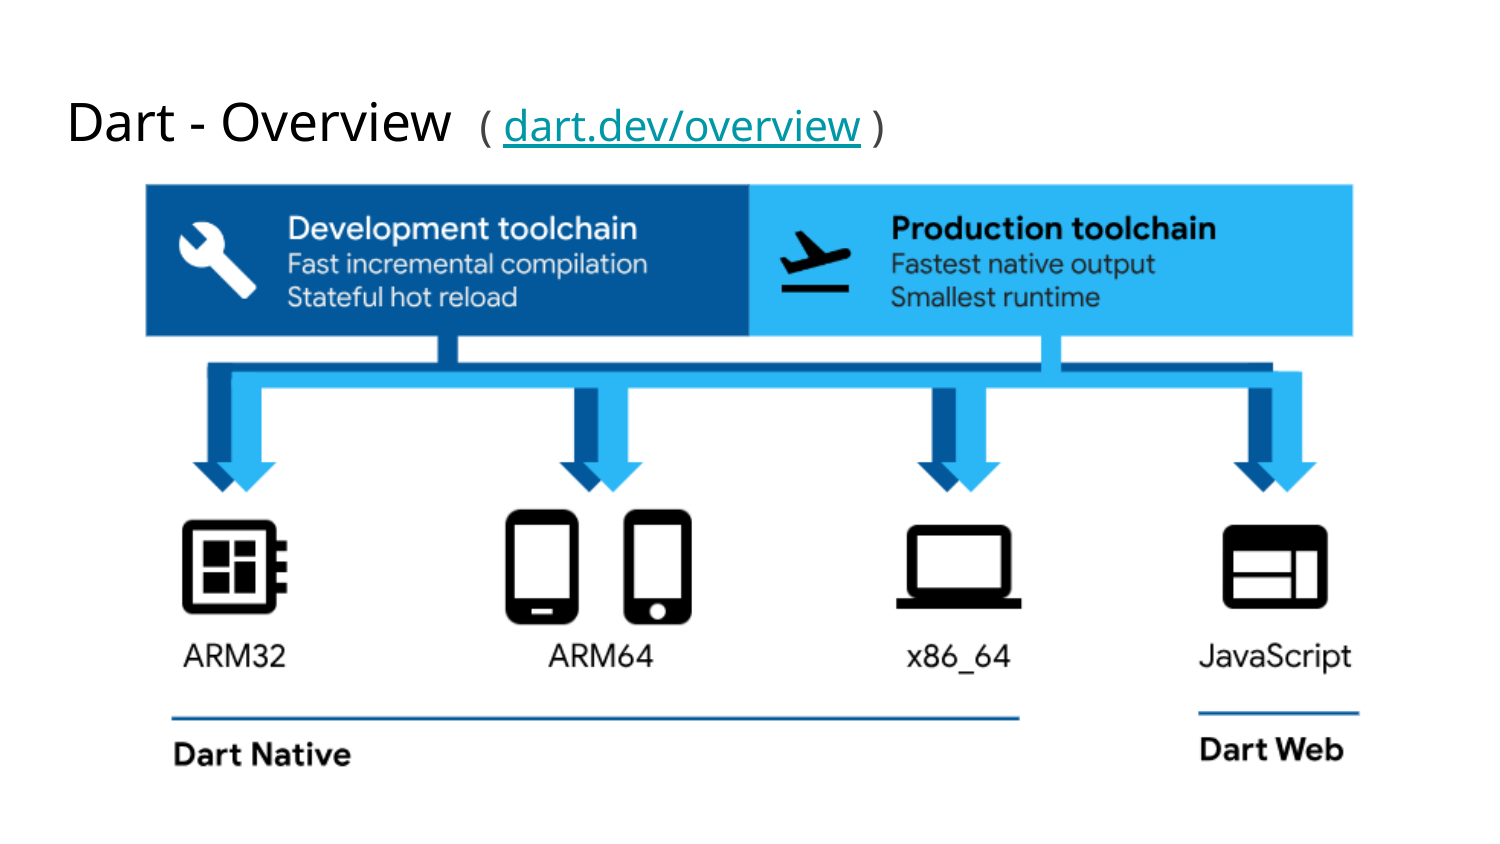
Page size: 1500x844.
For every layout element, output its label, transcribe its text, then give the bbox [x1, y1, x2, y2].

picture [125, 166, 1374, 794]
title Dart - Overview ( dart.dev/overview ) [51, 72, 1449, 167]
